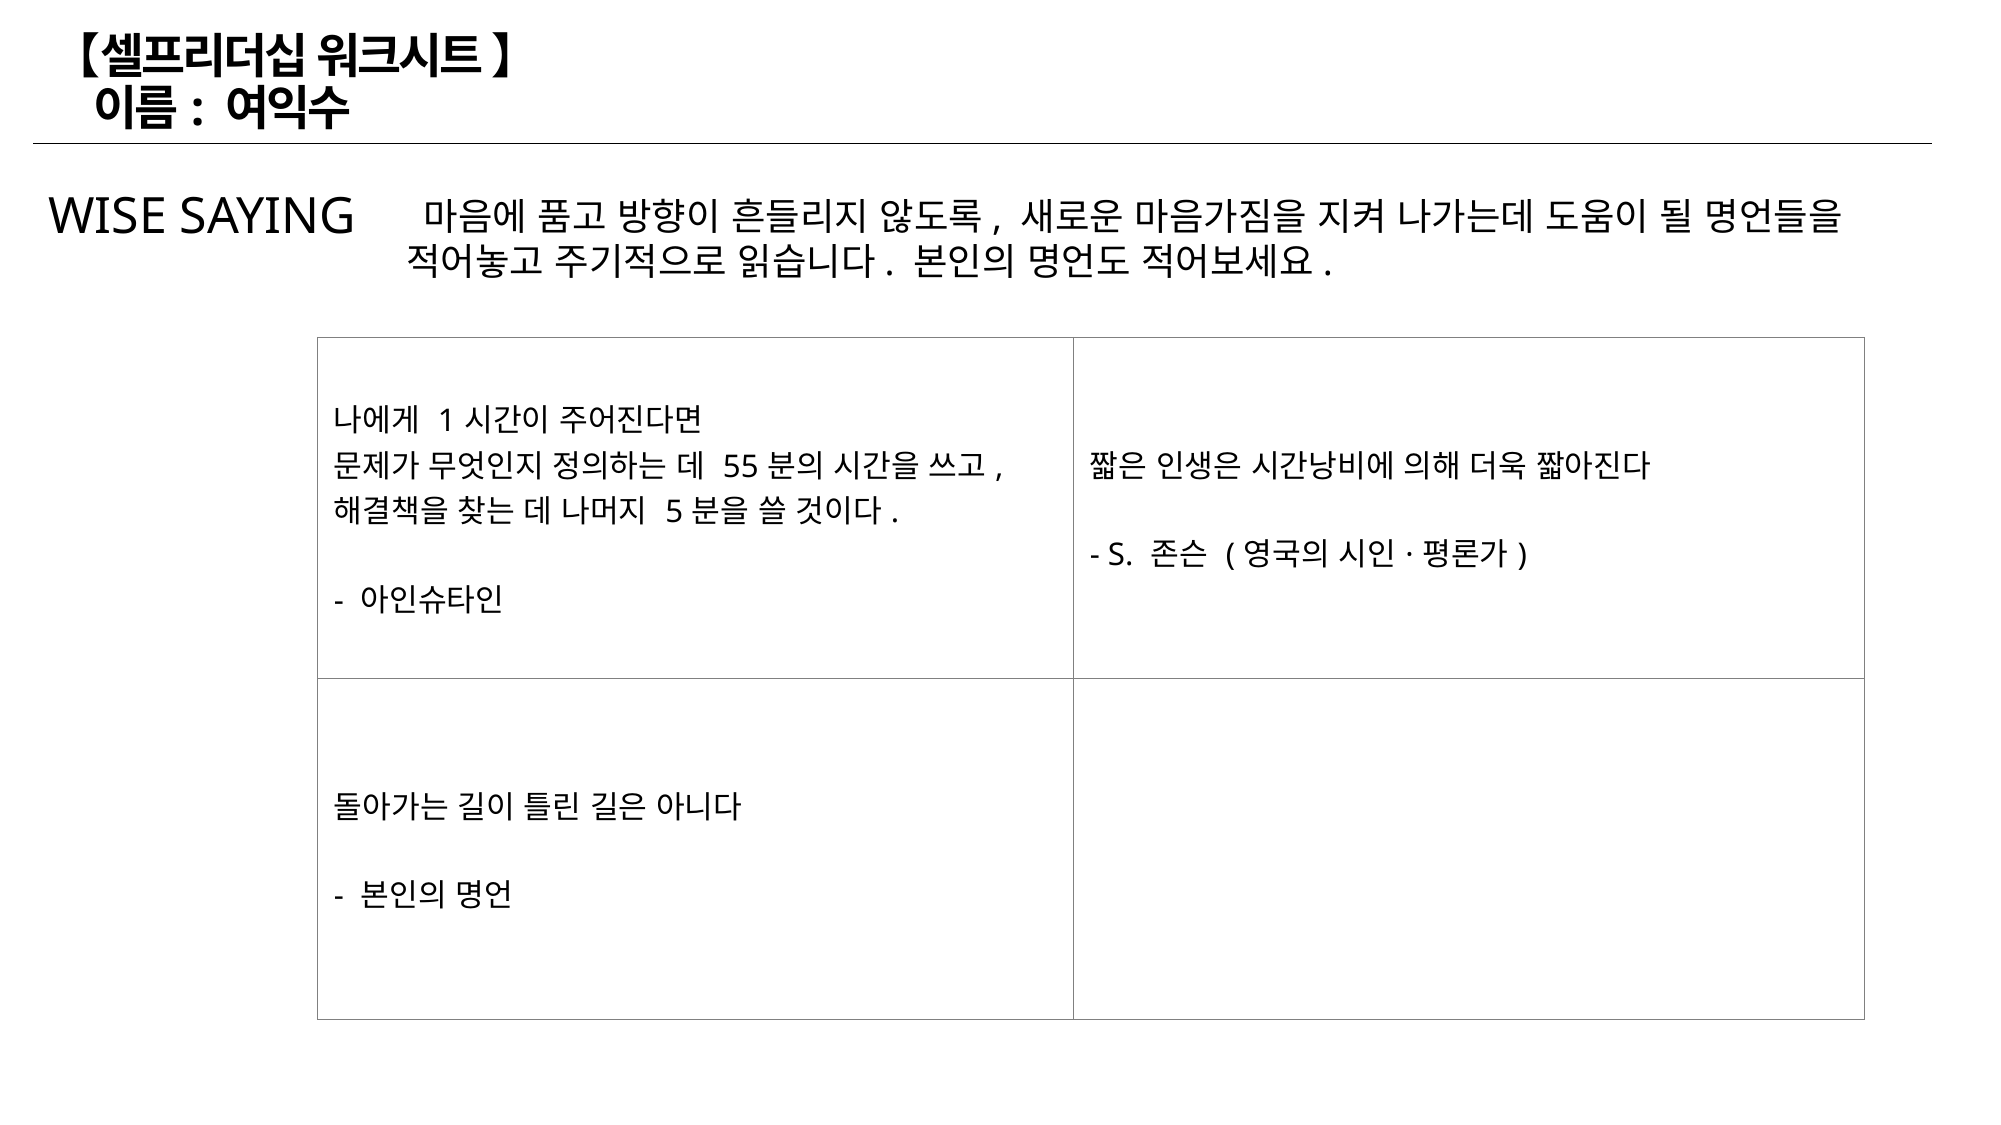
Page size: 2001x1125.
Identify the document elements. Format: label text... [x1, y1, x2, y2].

table_cell [1074, 679, 1864, 1019]
text_box 【셀프리더십 워크시트 】 이름: 여익수 [41, 23, 1802, 143]
table_header 나에게 1시간이 주어진다면 문제가 무엇인지 정의하는 데 55분의 시간을 쓰고, 해결책을 찾는 데 나머지 5분을 쓸 것이다. - 아인슈타인 [318, 338, 1073, 678]
table_header 짧은 인생은 시간낭비에 의해 더욱 짧아진다 - S. 존슨 (영국의 시인·평론가) [1074, 338, 1864, 678]
table_cell 돌아가는 길이 틀린 길은 아니다 - 본인의 명언 [318, 679, 1073, 1019]
text_box 마음에 품고 방향이 흔들리지 않도록, 새로운 마음가짐을 지켜 나가는데 도움이 될 명언들을 적어놓고 주기적으로 읽습니다. 본인의 명언도 적어보세요. [391, 185, 1932, 336]
text_box WISE SAYING [33, 175, 1983, 251]
